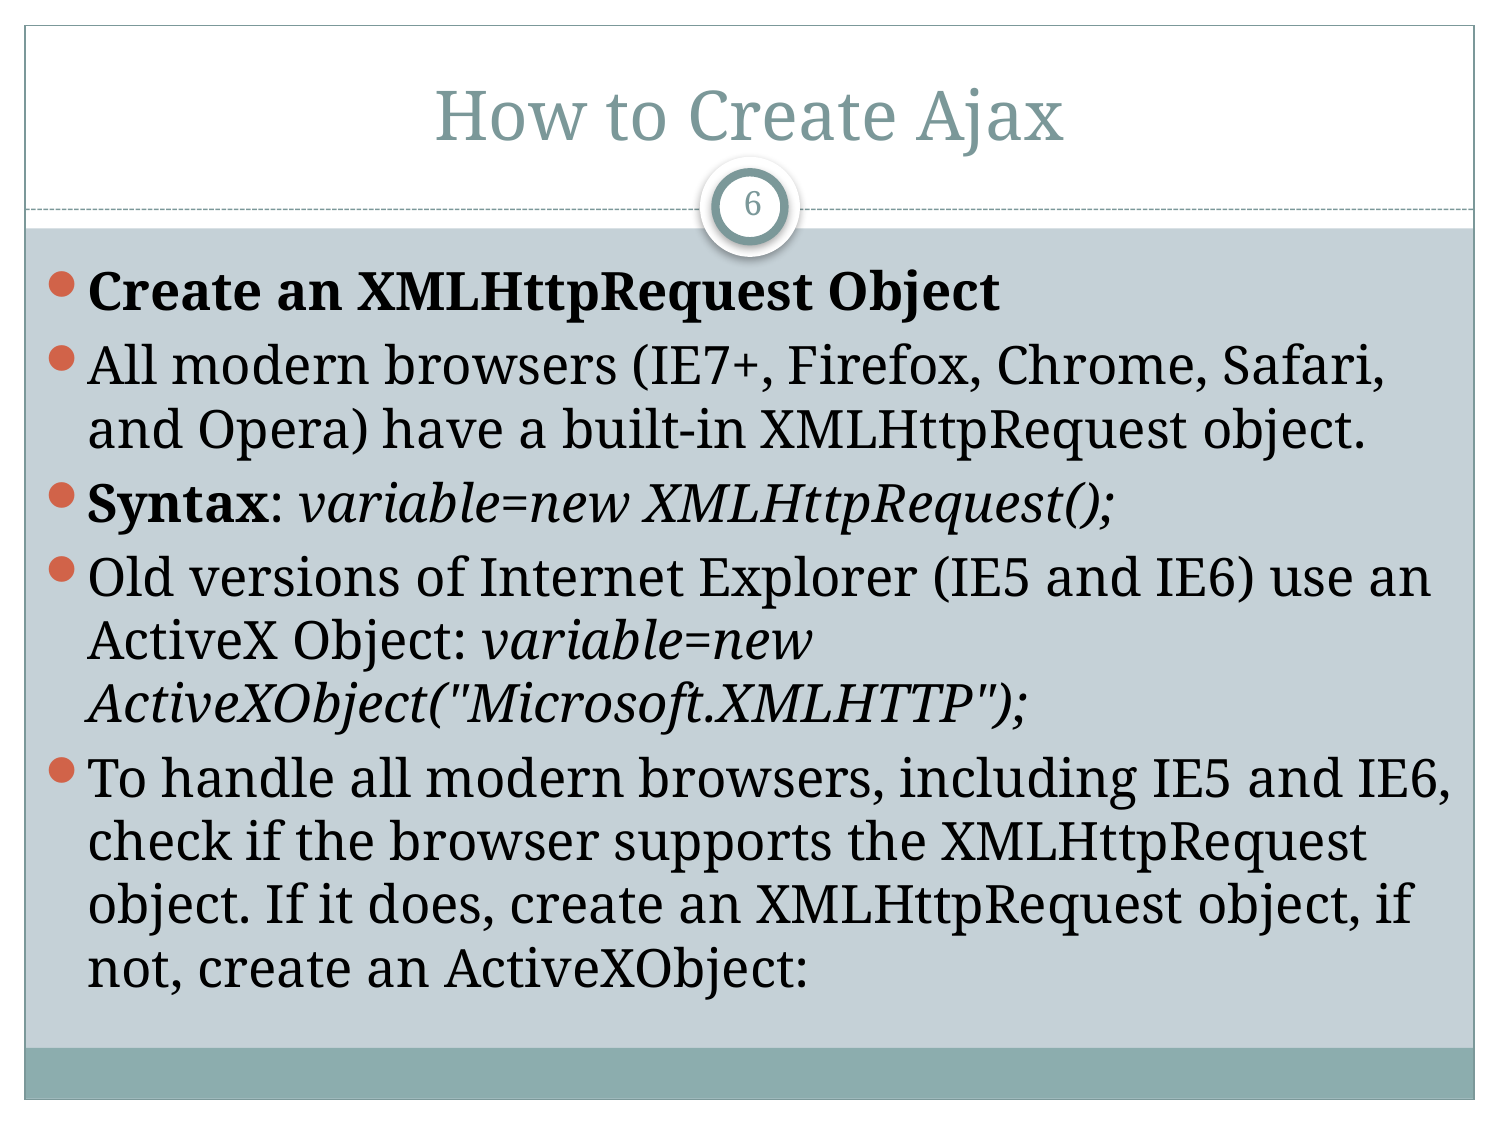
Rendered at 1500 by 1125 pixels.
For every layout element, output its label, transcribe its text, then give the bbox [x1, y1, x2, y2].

title How to Create Ajax [49, 37, 1450, 162]
list Create an XMLHttpRequest Object All modern browsers (IE7+, Firefox, Chrome, Safari, and Opera) have a built-in XMLHttpRequest object. Syntax: variable=new XMLHttpRequest(); Old versions of Internet Explorer (IE5 and IE6) use an ActiveX Object: variable=new ActiveXObject("Microsoft.XMLHTTP"); To handle all modern browsers, including IE5 and IE6, check if the browser supports the XMLHttpRequest object. If it does, create an XMLHttpRequest object, if not, create an ActiveXObject: [30, 250, 1475, 1075]
slide_number 6 [715, 168, 791, 241]
